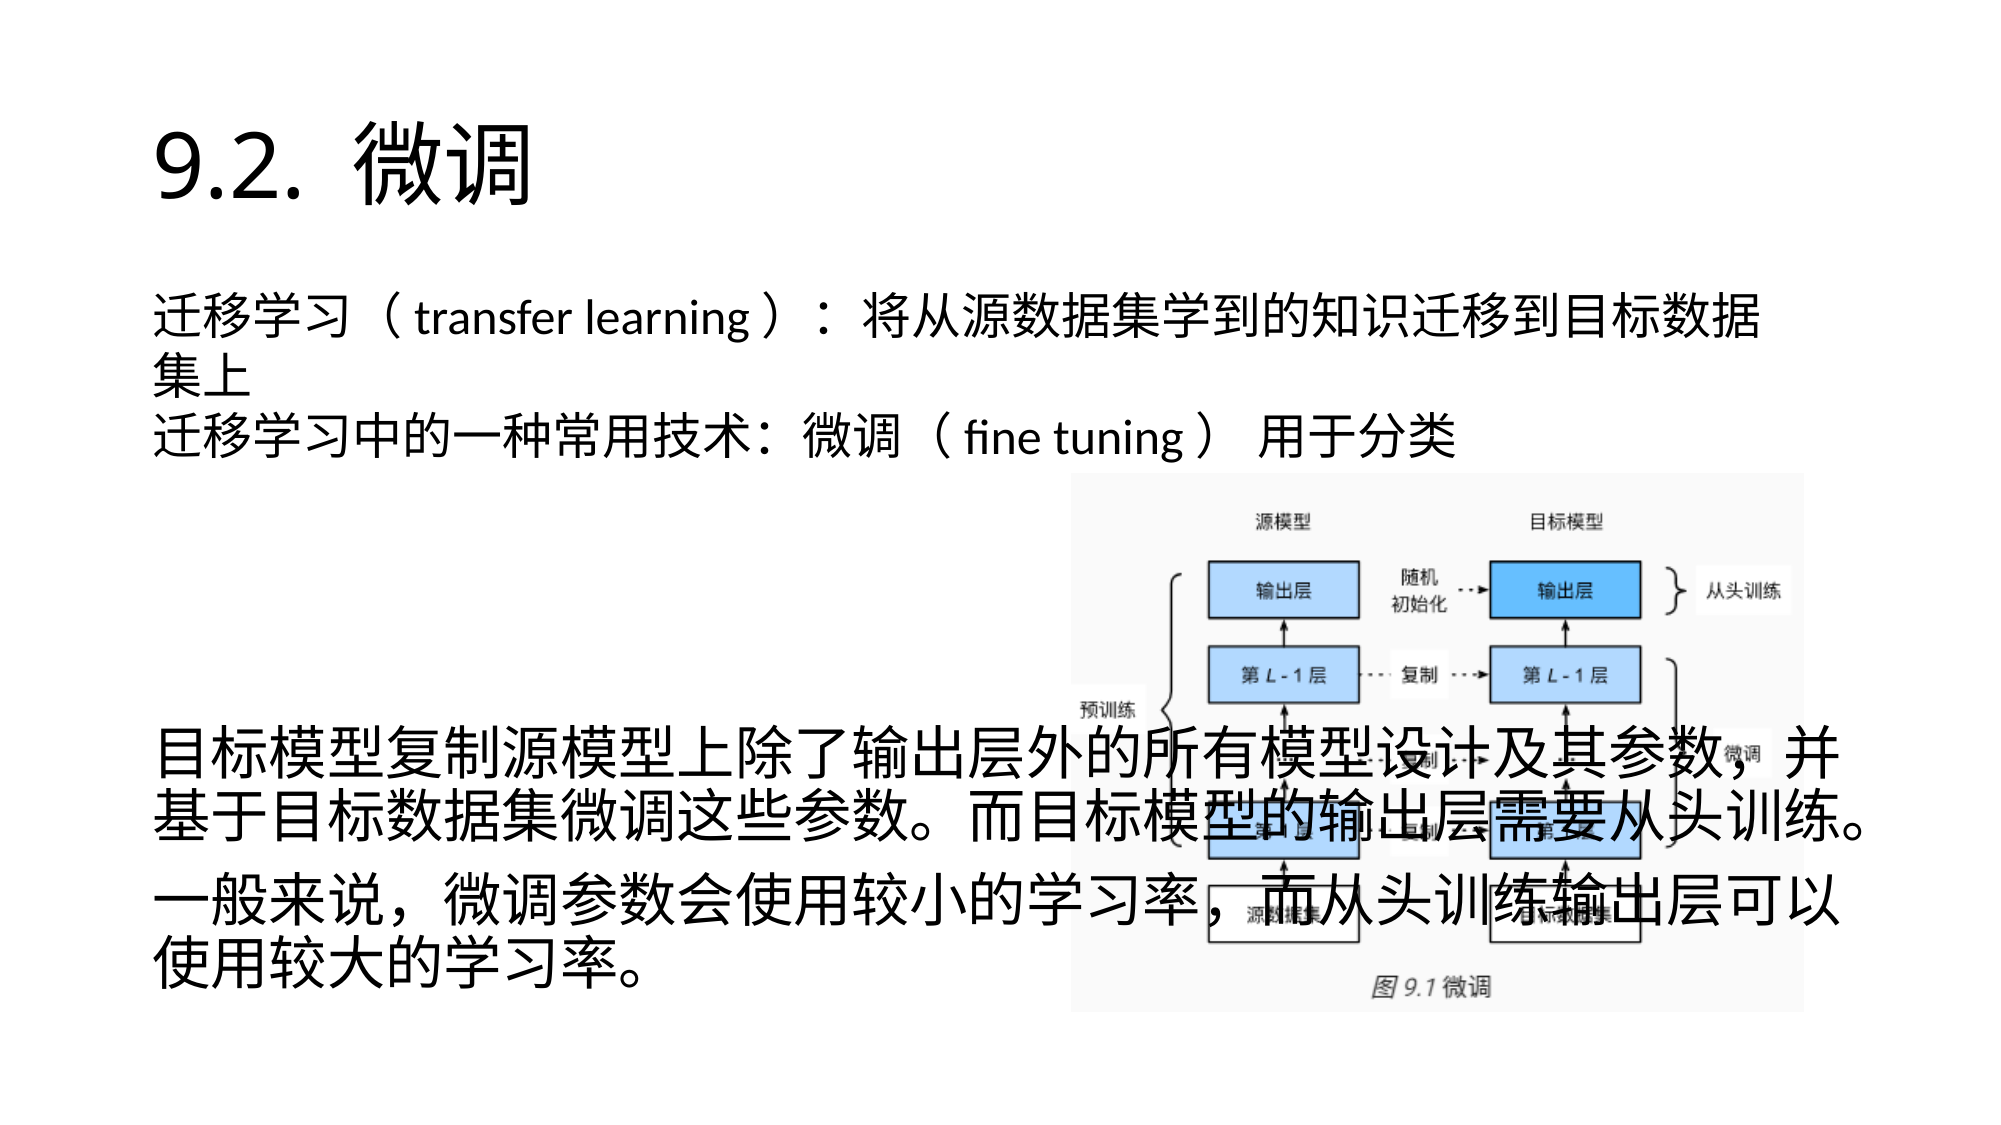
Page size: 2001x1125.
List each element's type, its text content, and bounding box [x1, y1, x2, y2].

text_box 迁移学习（transfer learning）：将从源数据集学到的知识迁移到目标数据集上 迁移学习中的一种常用技术：微调（fine tuning） 用于分类 [137, 277, 1785, 473]
title 9.2. 微调 [137, 59, 1863, 278]
list 目标模型复制源模型上除了输出层外的所有模型设计及其参数，并基于目标数据集微调这些参数。而目标模型的输出层需要从头训练。 一般来说，微调参数会使用较小的学习率，而从头训练输出层可以使用较大的学习率。 [137, 716, 1863, 1077]
picture [1071, 473, 1804, 1012]
